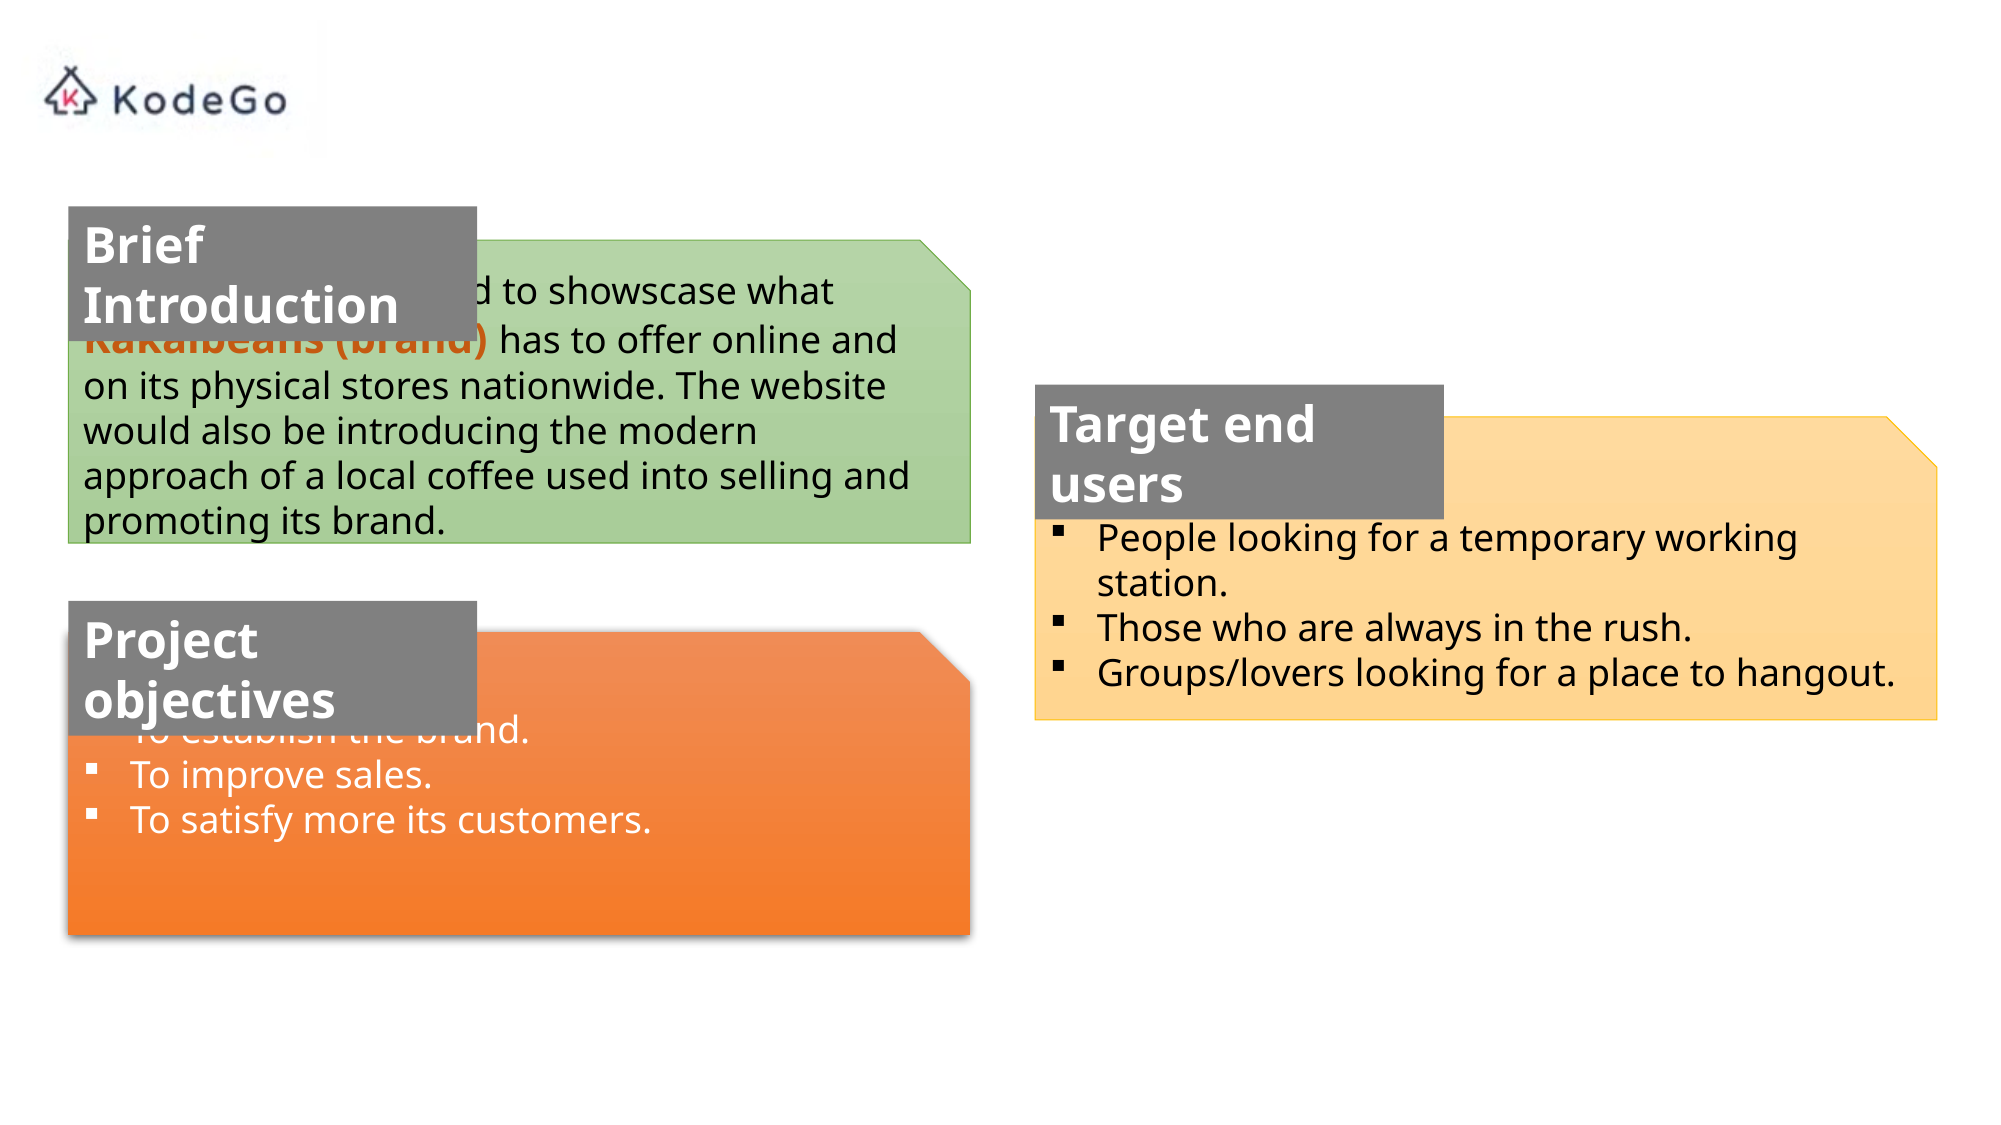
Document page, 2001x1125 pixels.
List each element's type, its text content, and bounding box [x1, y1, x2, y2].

text_box Target end users [1035, 384, 1444, 520]
text_box Project objectives [68, 600, 478, 736]
picture [21, 20, 327, 159]
text_box Brief Introduction [68, 206, 478, 342]
text_box This project is intended to showscase what Kakaibeans (brand) has to offer online and on its physical stores nationwide. The website would also be introducing the modern approach of a local coffee used into selling and promoting its brand. [67, 239, 971, 544]
text_box Coffee Enthusiasts People looking for a temporary working station. Those who are always in the rush. Groups/lovers looking for a place to hangout. [1034, 416, 1938, 721]
text_box To establish the brand. To improve sales. To satisfy more its customers. [68, 632, 971, 936]
